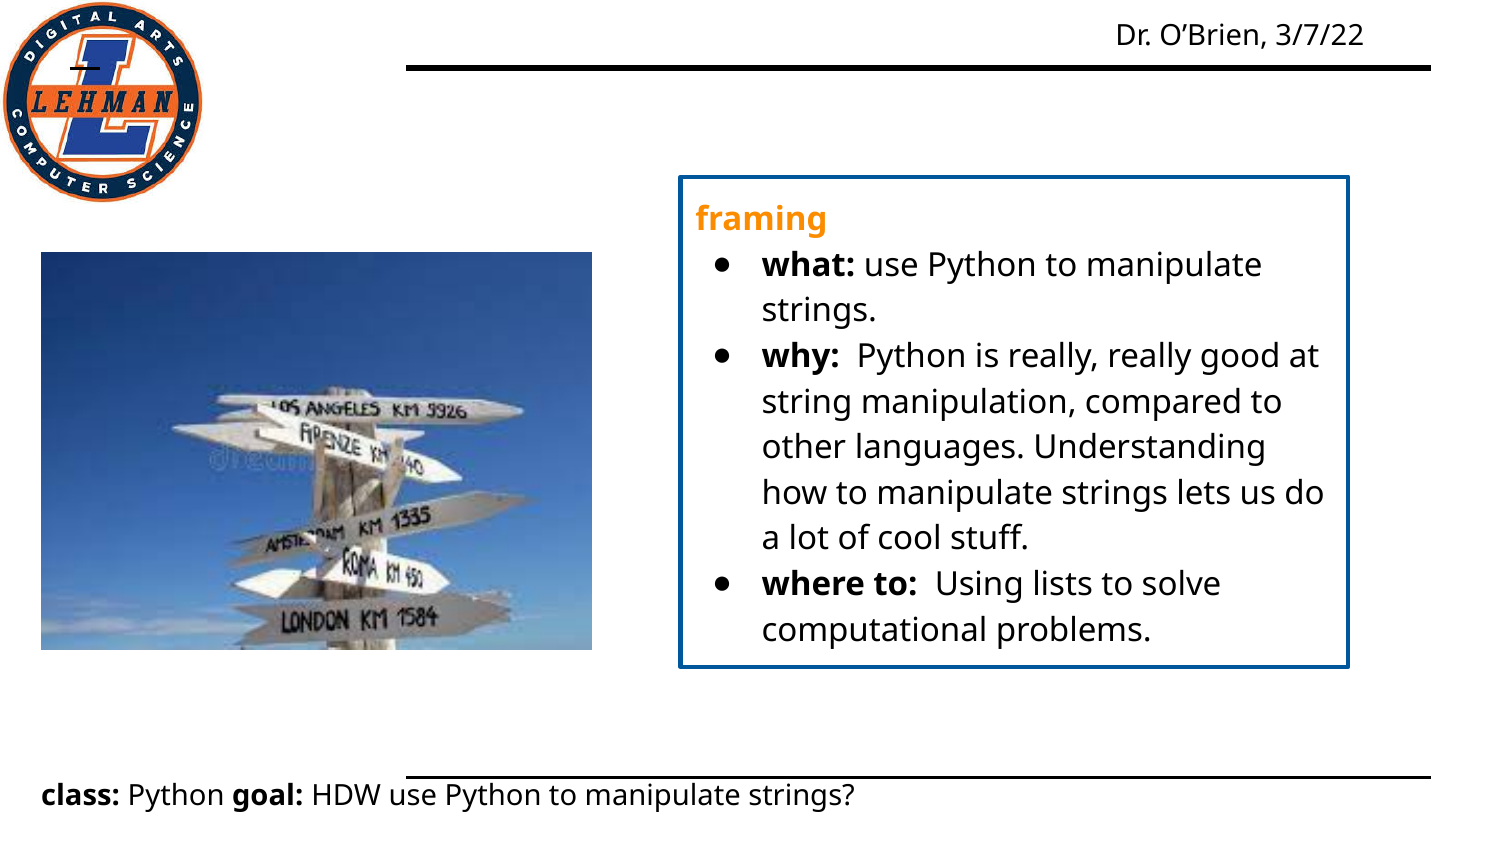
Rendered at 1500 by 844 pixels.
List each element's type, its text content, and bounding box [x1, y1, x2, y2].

picture [0, 0, 204, 204]
picture [40, 251, 592, 651]
text_box framing what: use Python to manipulate strings. why: Python is really, really good at string manipulation, compared to other languages. Understanding how to manipulate strings lets us do a lot of cool stuff. where to: Using lists to solve computational problems. [680, 176, 1349, 667]
